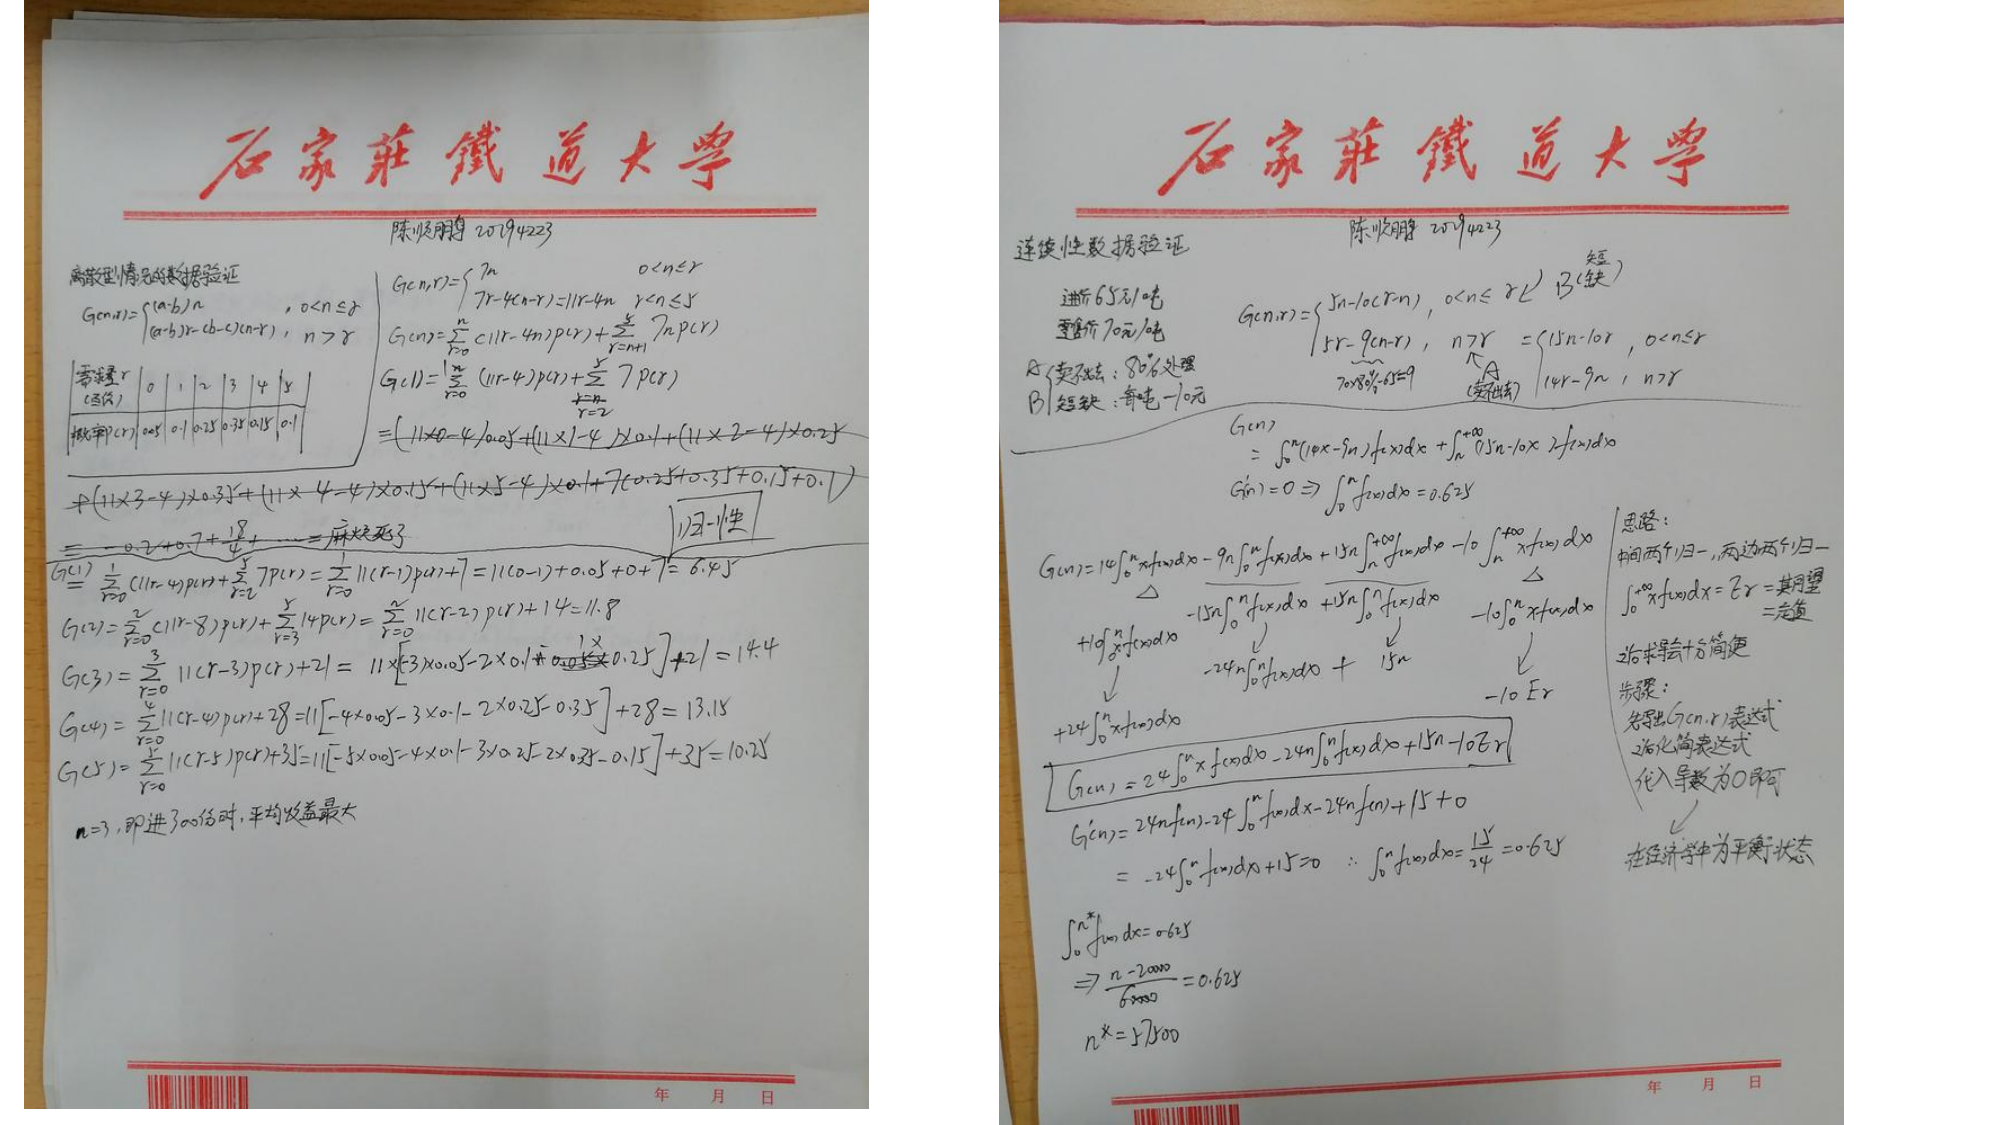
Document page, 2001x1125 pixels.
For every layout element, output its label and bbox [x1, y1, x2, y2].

picture [24, 0, 869, 1109]
picture [999, 0, 1844, 1125]
